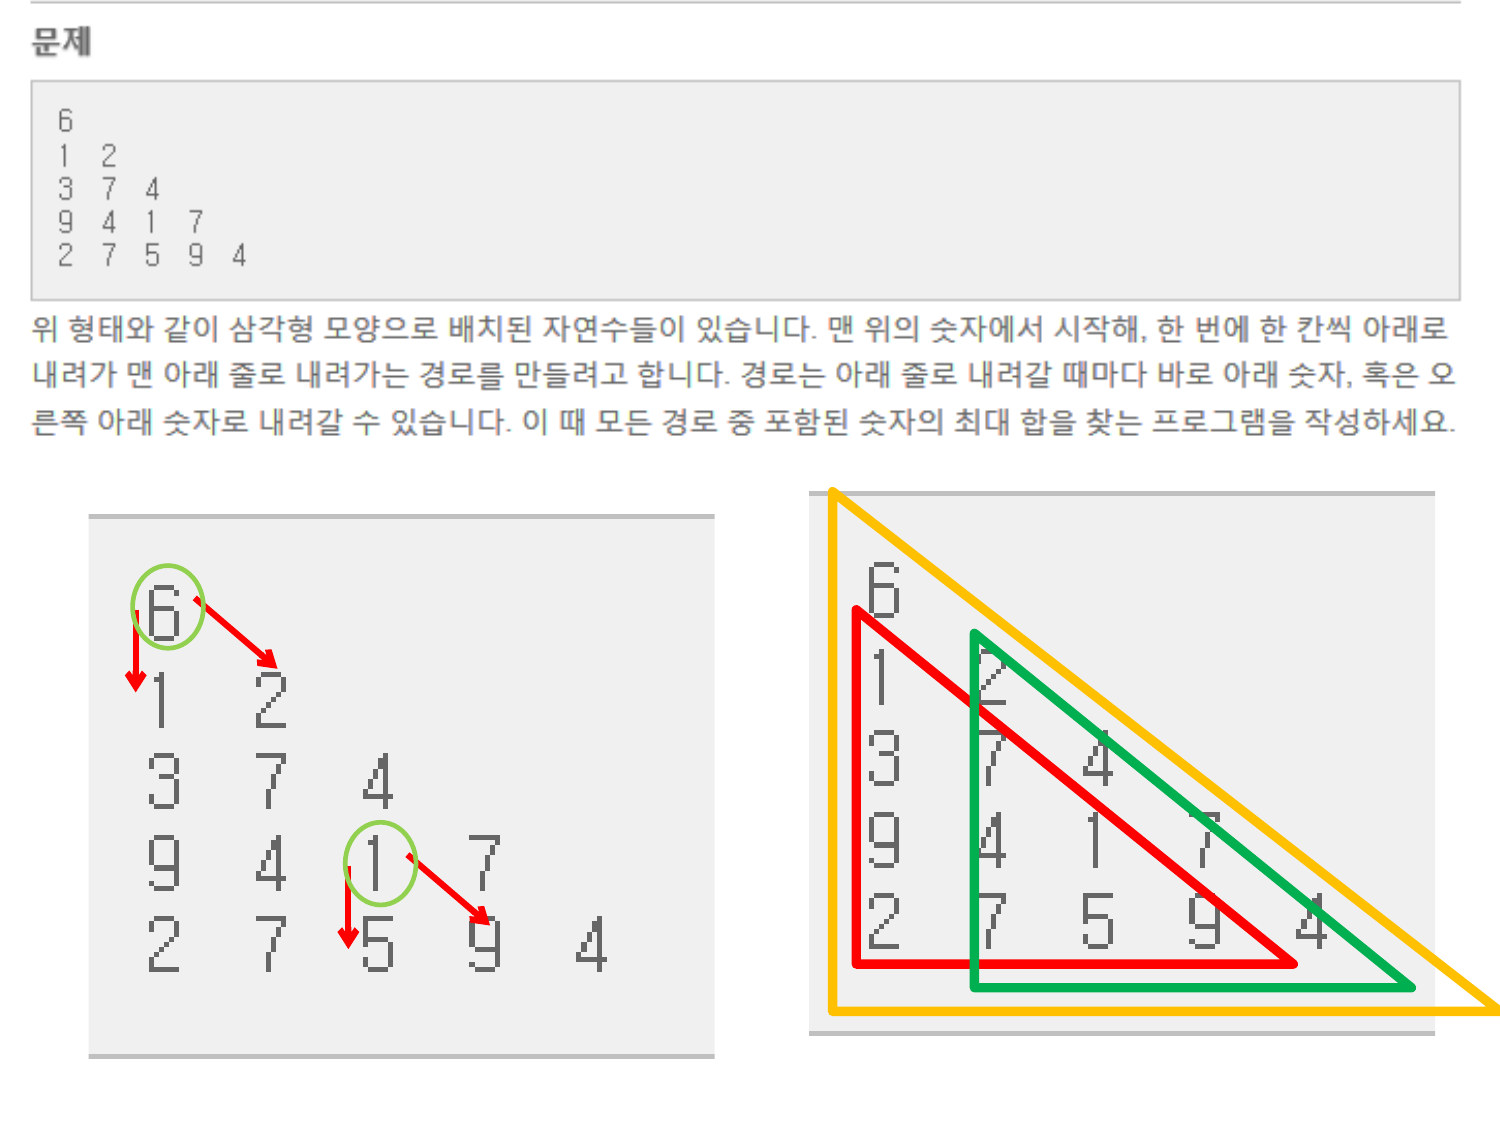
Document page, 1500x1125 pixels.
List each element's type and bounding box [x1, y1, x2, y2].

text_box [194, 597, 278, 669]
text_box [407, 854, 491, 926]
picture [88, 491, 715, 1075]
picture [0, 0, 1500, 464]
picture [808, 467, 1436, 1051]
text_box [1440, 962, 1500, 1014]
